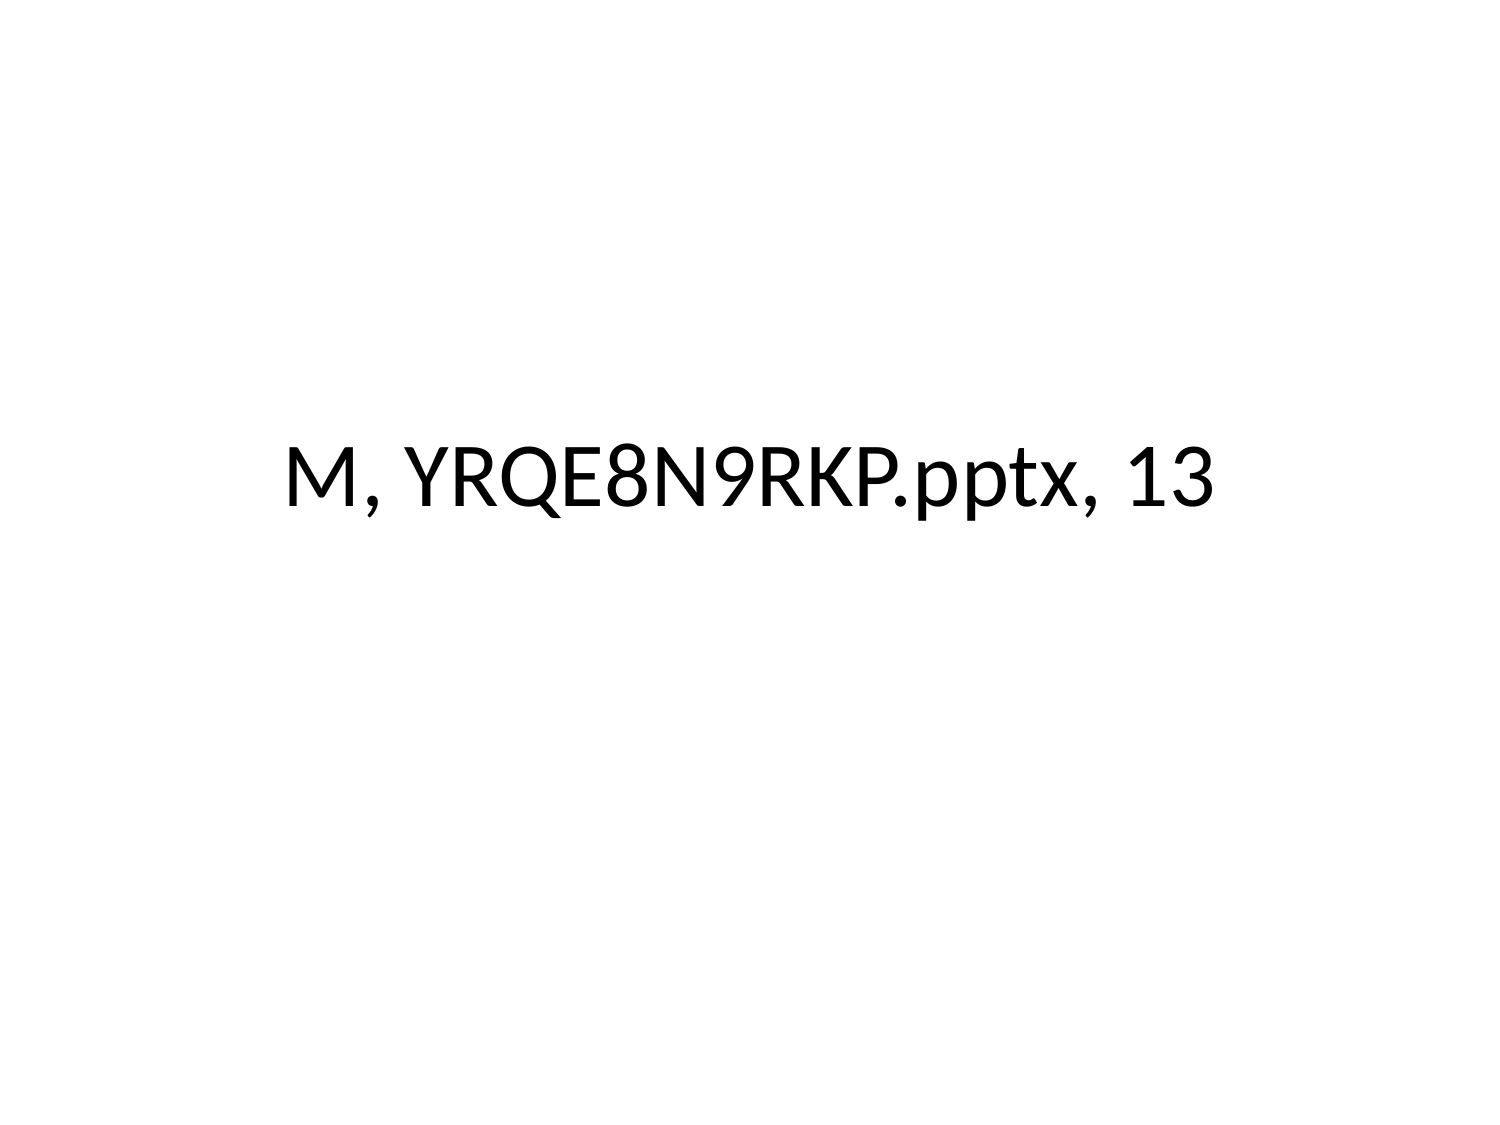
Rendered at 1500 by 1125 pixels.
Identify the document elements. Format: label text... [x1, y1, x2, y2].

title M, YRQE8N9RKP.pptx, 13 [112, 349, 1388, 591]
